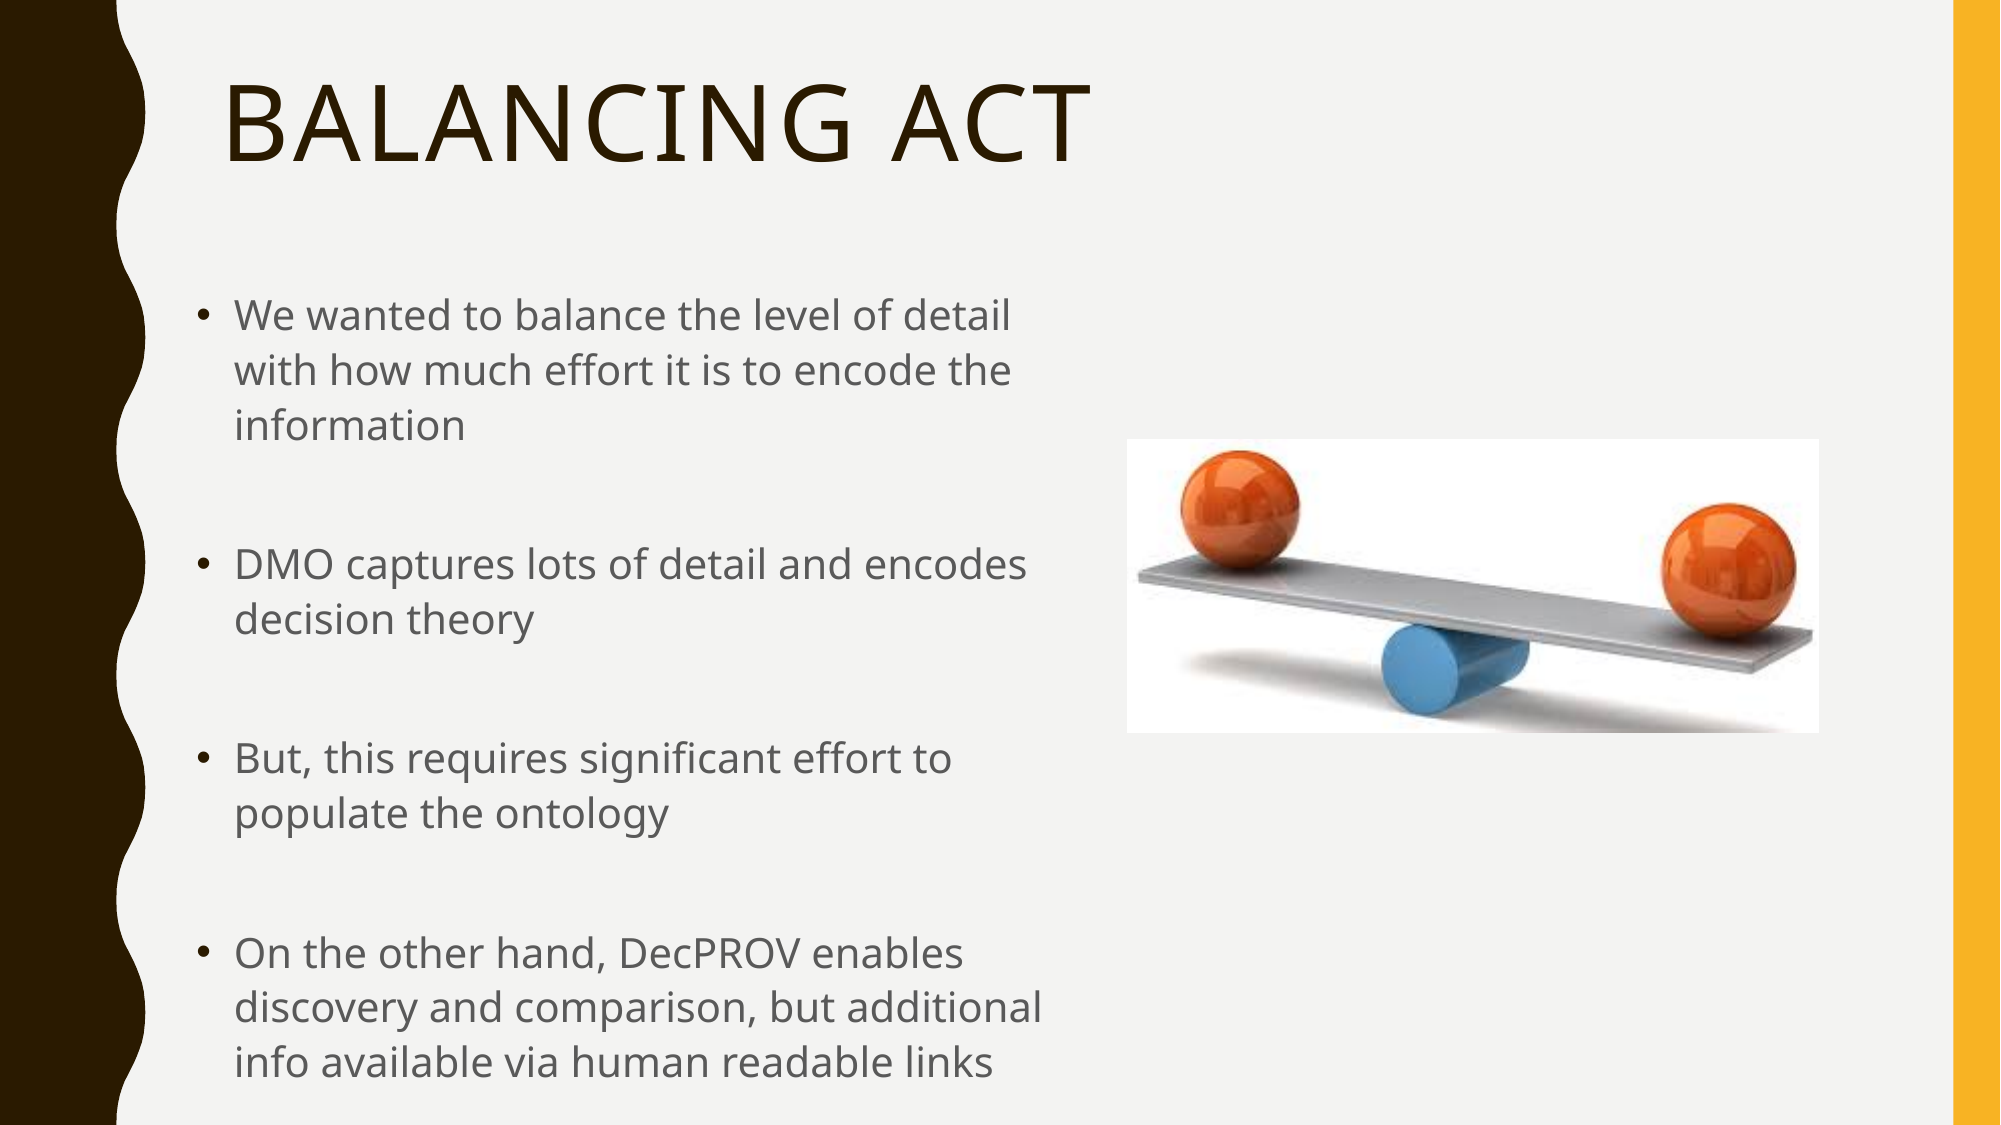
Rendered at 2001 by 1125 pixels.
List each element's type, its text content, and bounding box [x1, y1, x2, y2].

list We wanted to balance the level of detail with how much effort it is to encode the information DMO captures lots of detail and encodes decision theory But, this requires significant effort to populate the ontology On the other hand, DecPROV enables discovery and comparison, but additional info available via human readable links [181, 276, 1088, 1083]
picture [1127, 439, 1819, 733]
title Balancing act [205, 62, 1875, 308]
